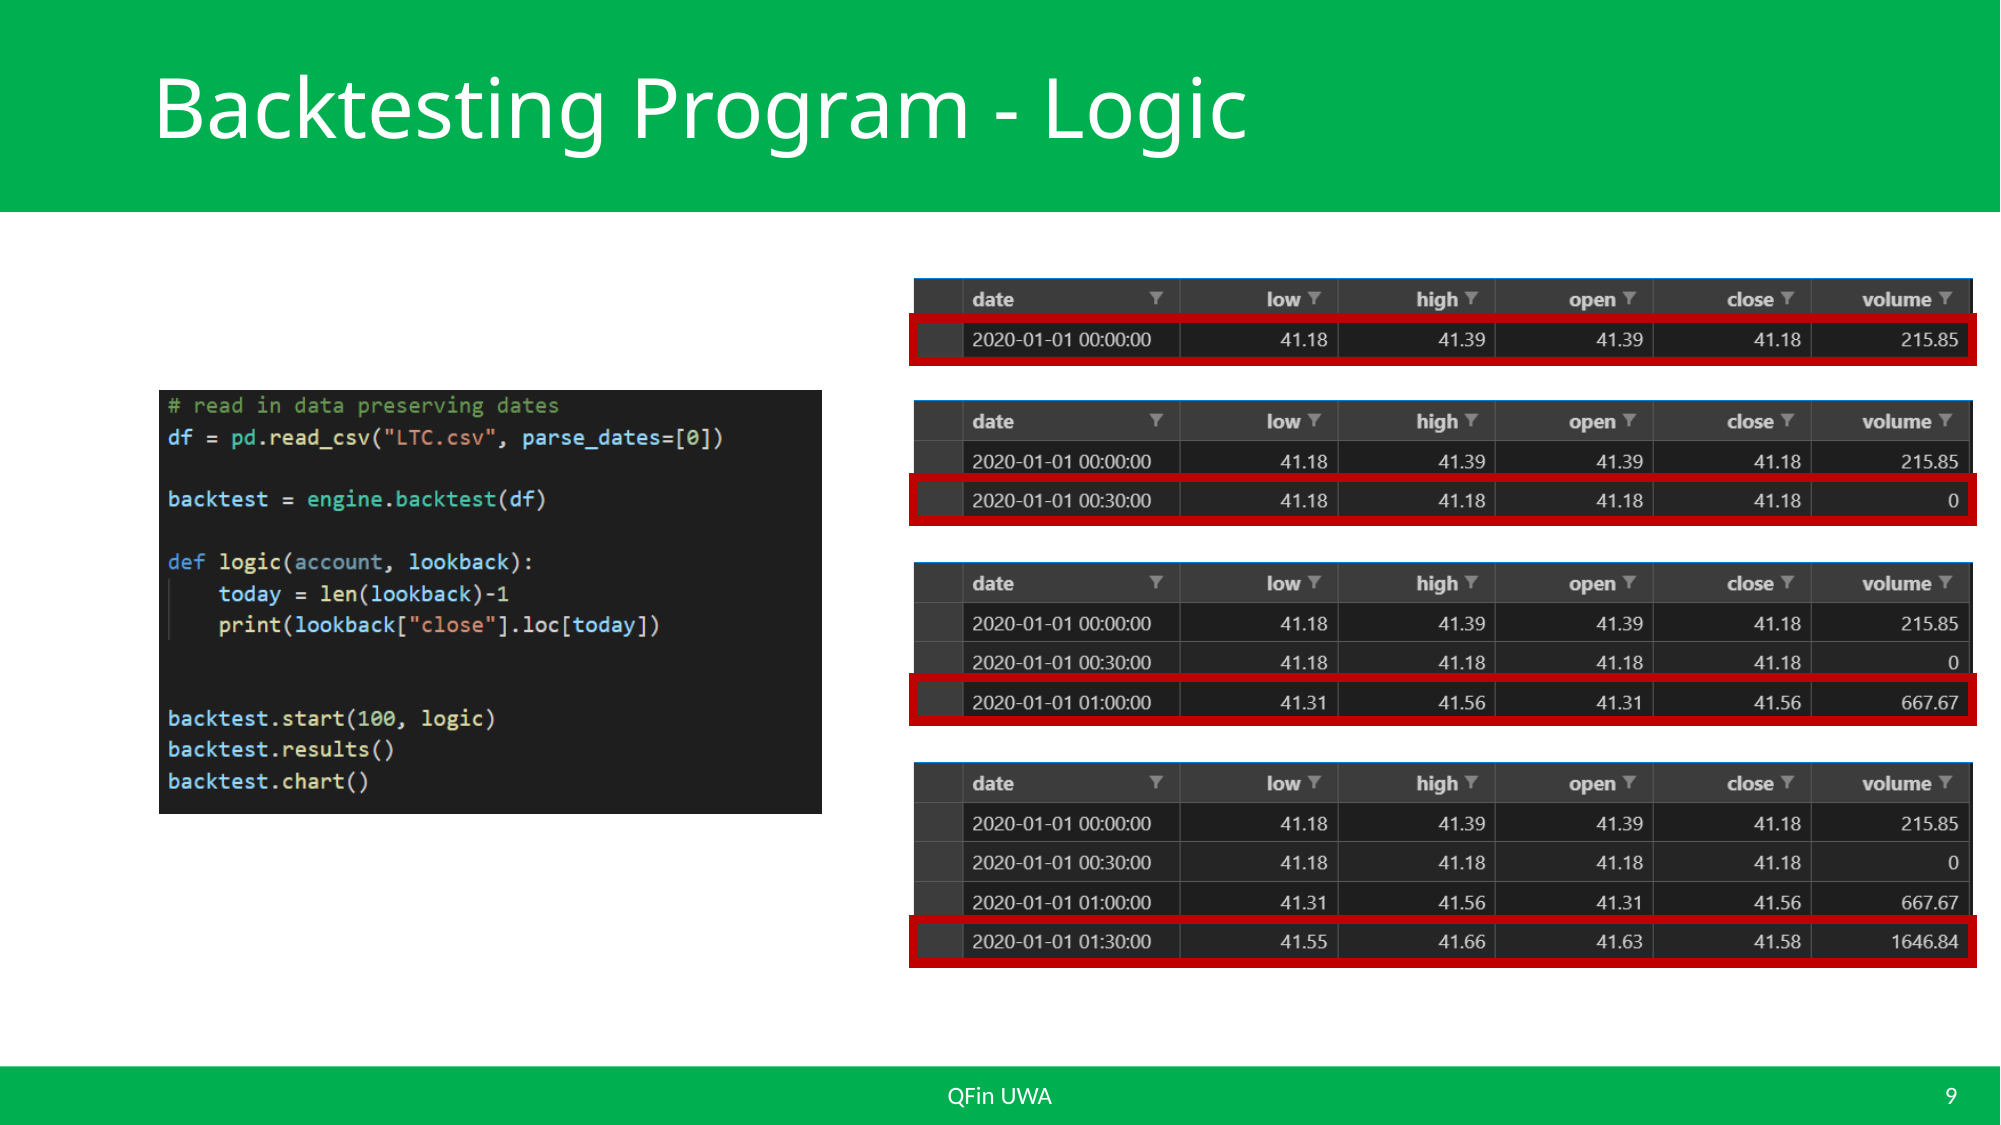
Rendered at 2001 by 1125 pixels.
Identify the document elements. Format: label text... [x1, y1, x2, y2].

picture [913, 762, 1973, 963]
footer QFin UWA [662, 1065, 1338, 1125]
slide_number 9 [1522, 1065, 1973, 1125]
picture [913, 562, 1973, 722]
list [913, 278, 1973, 358]
picture [159, 390, 823, 814]
text_box [913, 317, 1974, 363]
picture [913, 400, 1973, 522]
title Backtesting Program - Logic [137, 3, 1863, 221]
